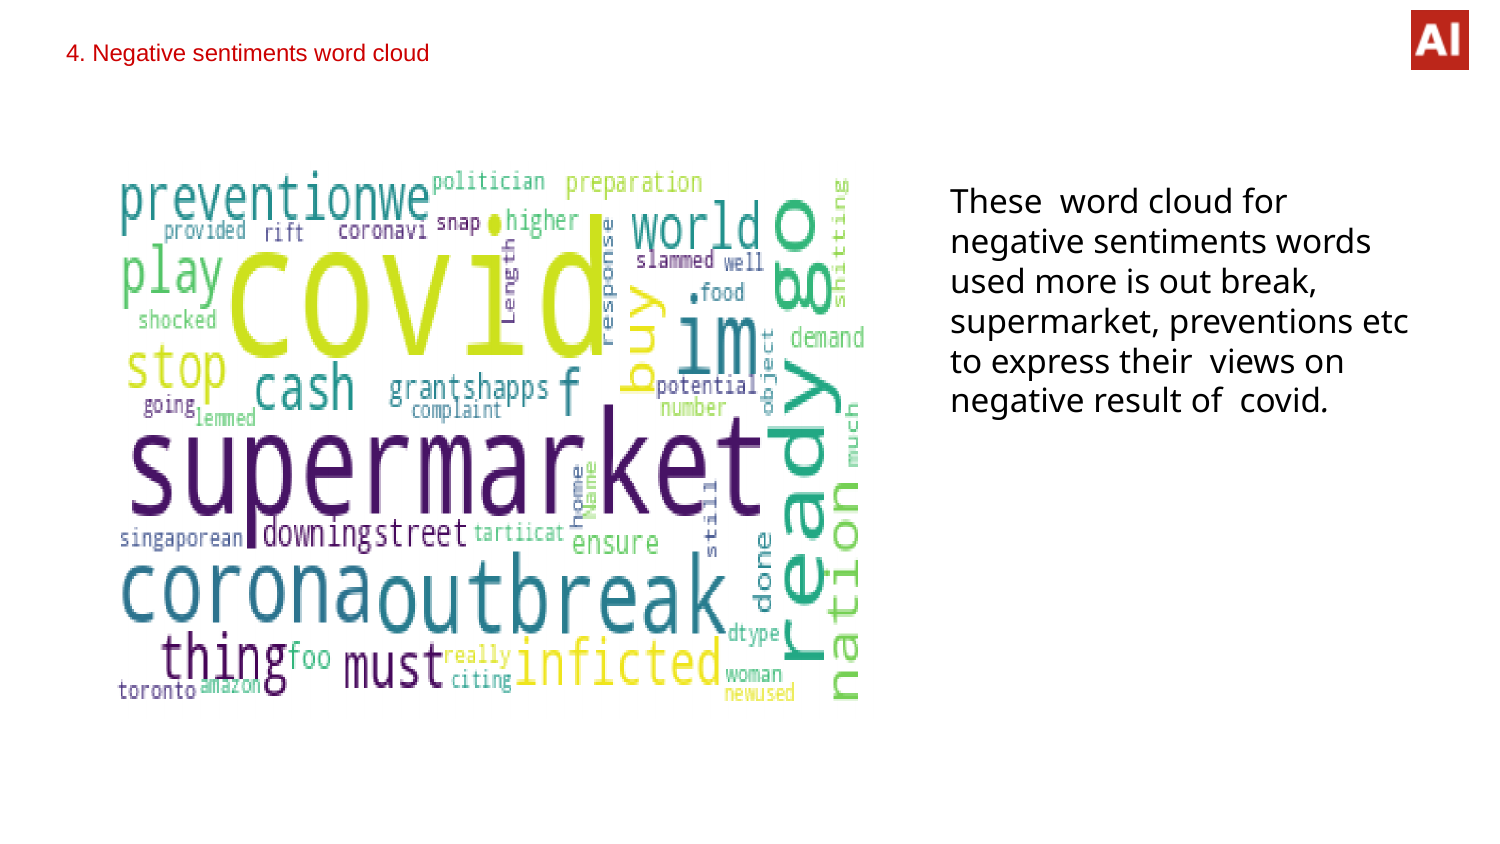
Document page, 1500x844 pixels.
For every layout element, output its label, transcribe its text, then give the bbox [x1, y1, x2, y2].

title 4. Negative sentiments word cloud [51, 22, 1449, 111]
text_box These word cloud for negative sentiments words used more is out break, supermarket, preventions etc to express their views on negative result of covid. [935, 172, 1438, 457]
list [110, 161, 874, 719]
picture [1411, 10, 1469, 70]
